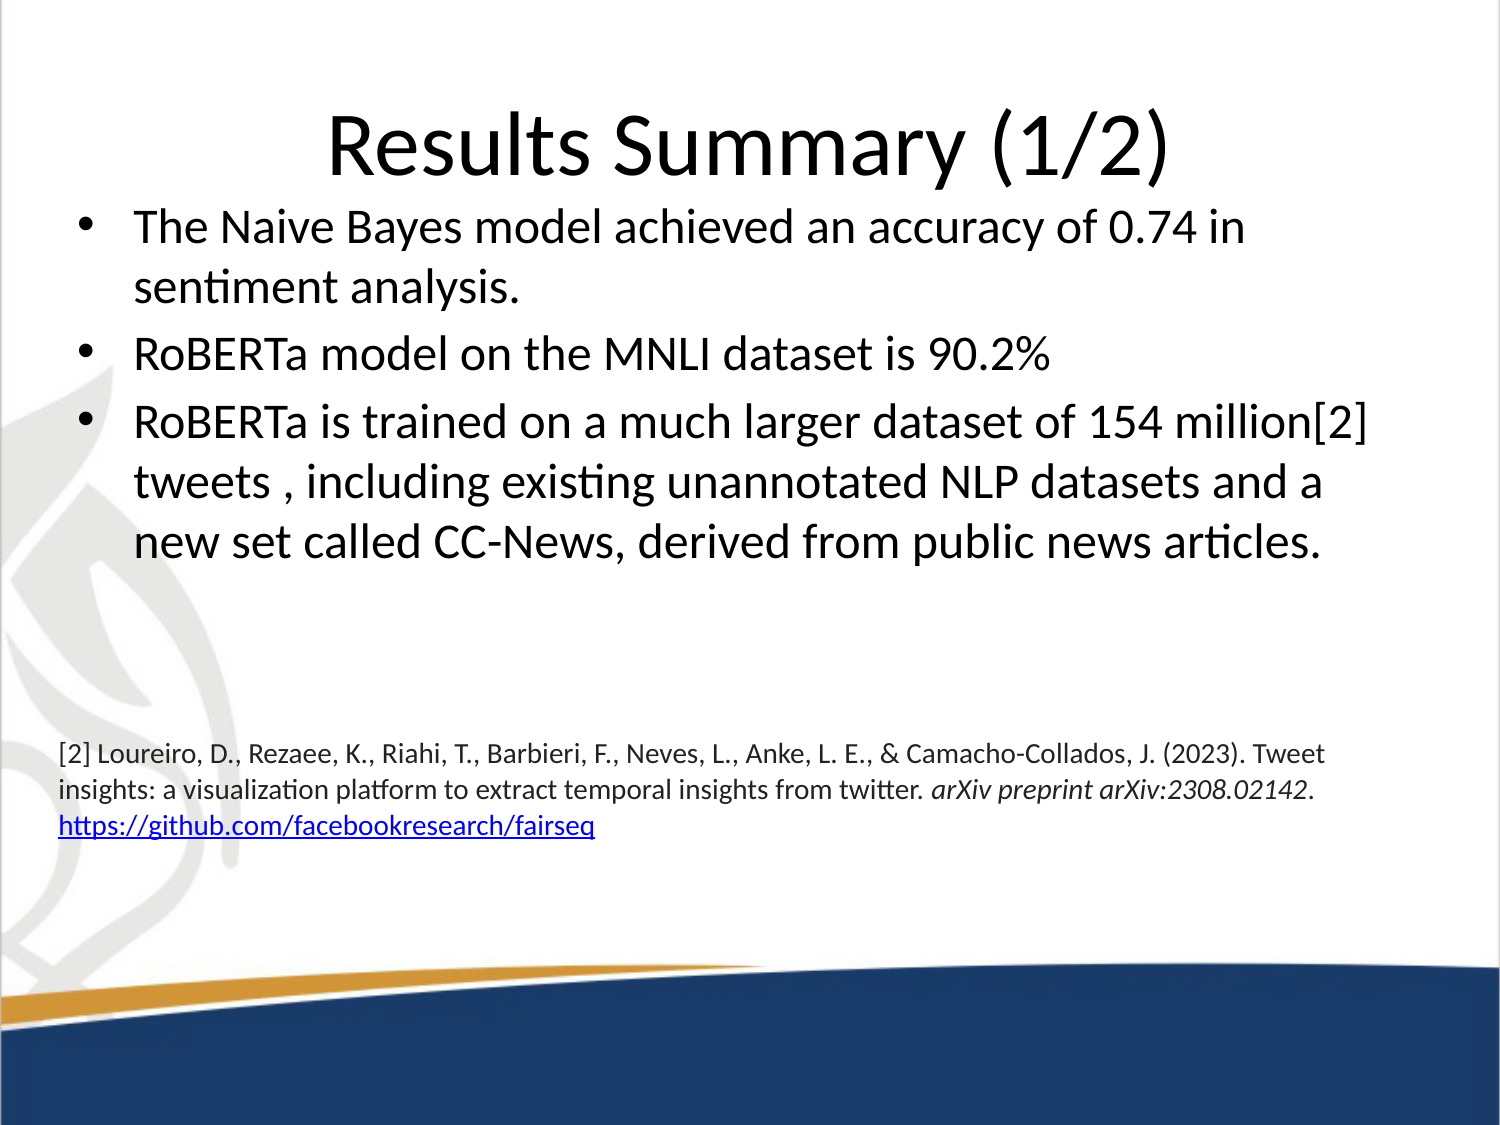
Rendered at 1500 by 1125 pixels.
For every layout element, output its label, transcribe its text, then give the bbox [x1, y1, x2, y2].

list The Naive Bayes model achieved an accuracy of 0.74 in sentiment analysis. RoBERTa model on the MNLI dataset is 90.2% RoBERTa is trained on a much larger dataset of 154 million[2] tweets , including existing unannotated NLP datasets and a new set called CC-News, derived from public news articles. [2] Loureiro, D., Rezaee, K., Riahi, T., Barbieri, F., Neves, L., Anke, L. E., & Camacho-Collados, J. (2023). Tweet insights: a visualization platform to extract temporal insights from twitter. arXiv preprint arXiv:2308.02142. https://github.com/facebookresearch/fairseq [43, 185, 1394, 1003]
title Results Summary (1/2) [75, 45, 1425, 233]
picture [0, 0, 1500, 1125]
